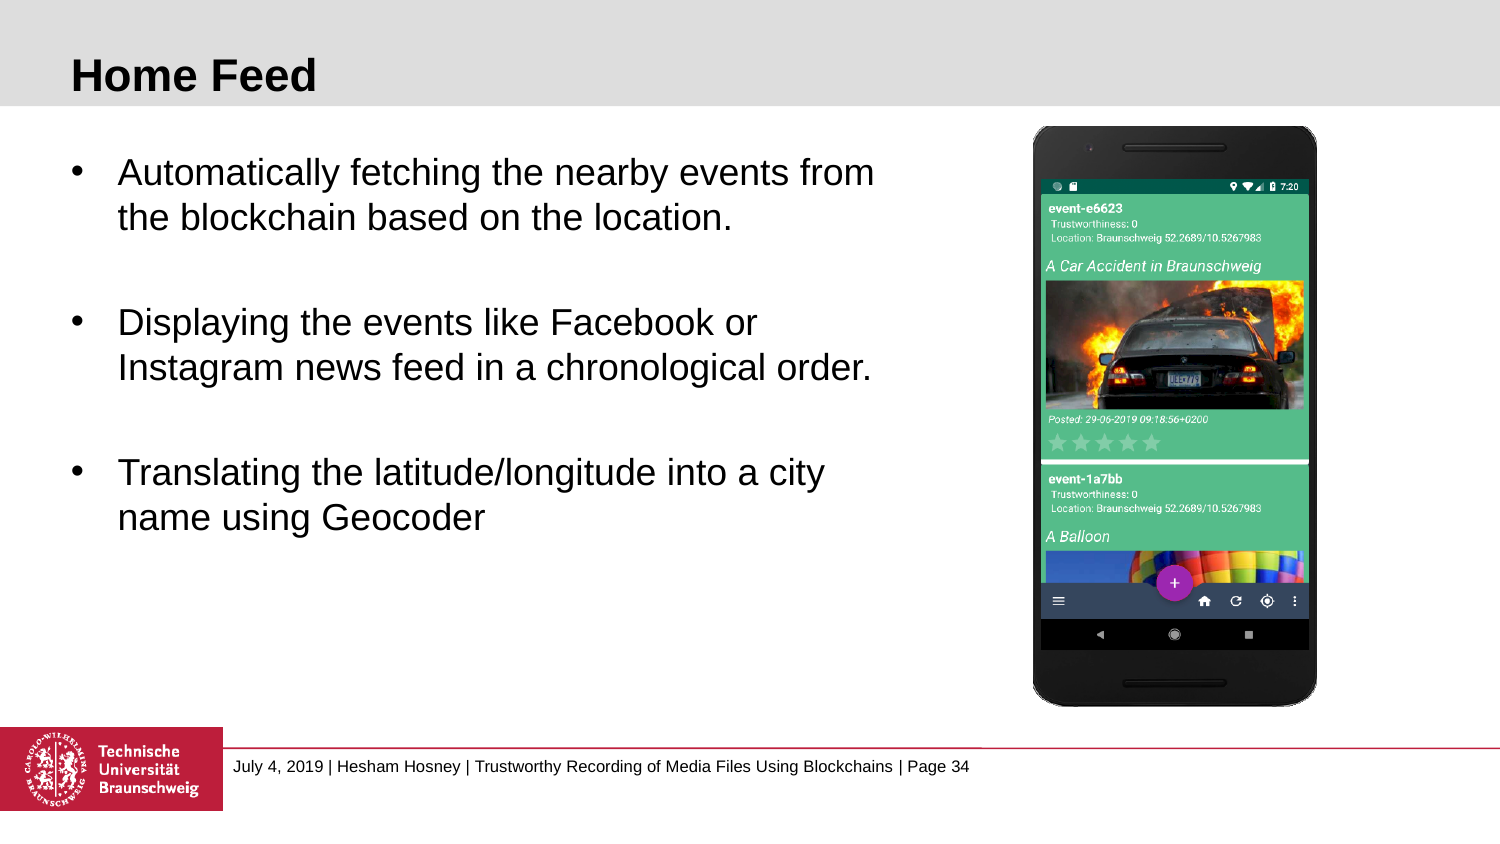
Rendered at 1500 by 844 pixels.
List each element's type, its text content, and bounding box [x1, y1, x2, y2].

picture [0, 727, 223, 811]
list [1033, 126, 1318, 709]
title Home Feed [70, 13, 1445, 102]
list Automatically fetching the nearby events from the blockchain based on the location. Displaying the events like Facebook or Instagram news feed in a chronological order. Translating the latitude/longitude into a city name using Geocoder [70, 147, 892, 709]
